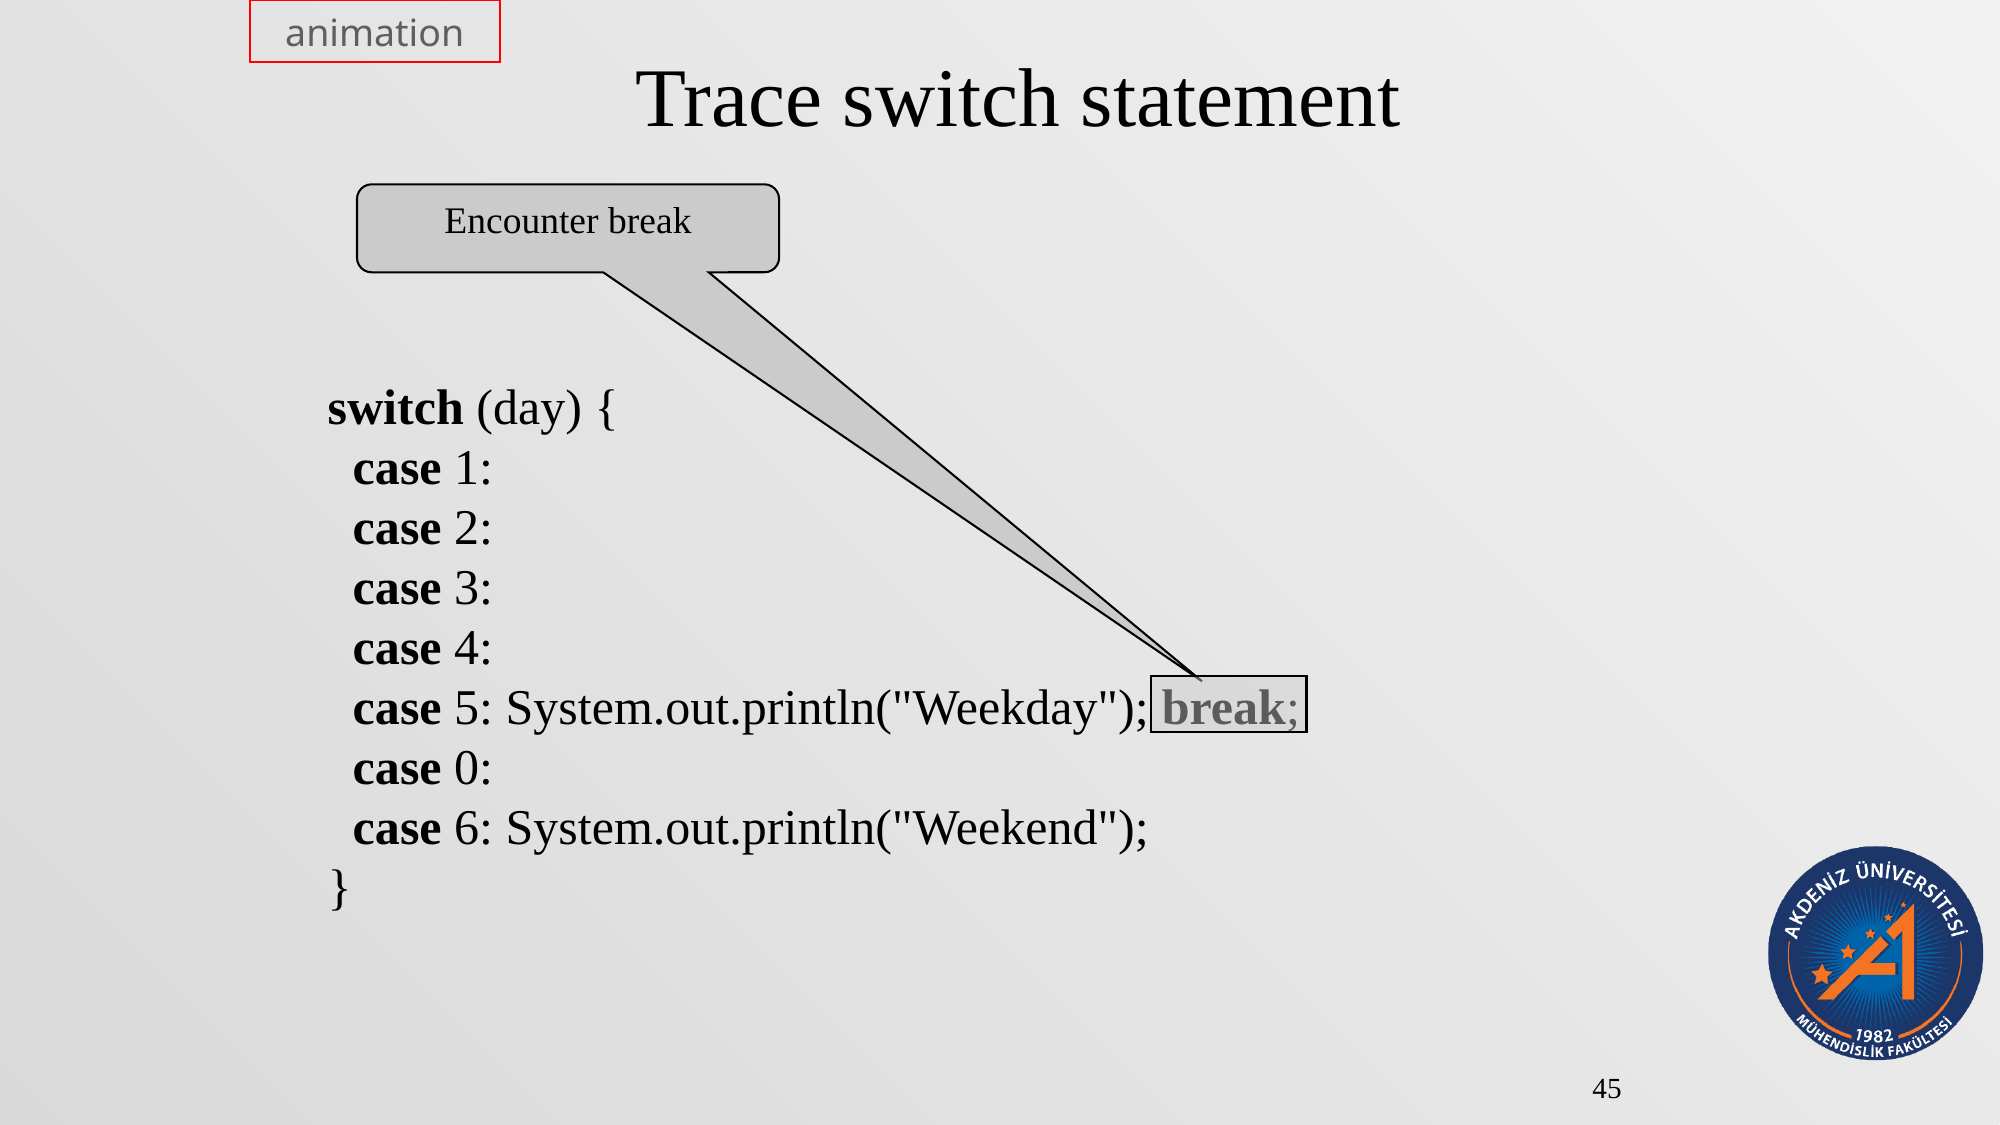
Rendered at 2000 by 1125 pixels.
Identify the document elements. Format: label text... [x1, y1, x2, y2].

text_box Encounter break [356, 184, 1195, 675]
text_box Trace switch statement [362, 52, 1675, 135]
text_box [1151, 675, 1307, 733]
picture [1767, 843, 1985, 1061]
text_box 45 [1324, 1049, 1638, 1125]
text_box switch (day) { case 1: case 2: case 3: case 4: case 5: System.out.println("Weekday"); break; case 0: case 6: System.out.println("Weekend"); } [312, 367, 1674, 923]
text_box animation [249, 0, 500, 63]
